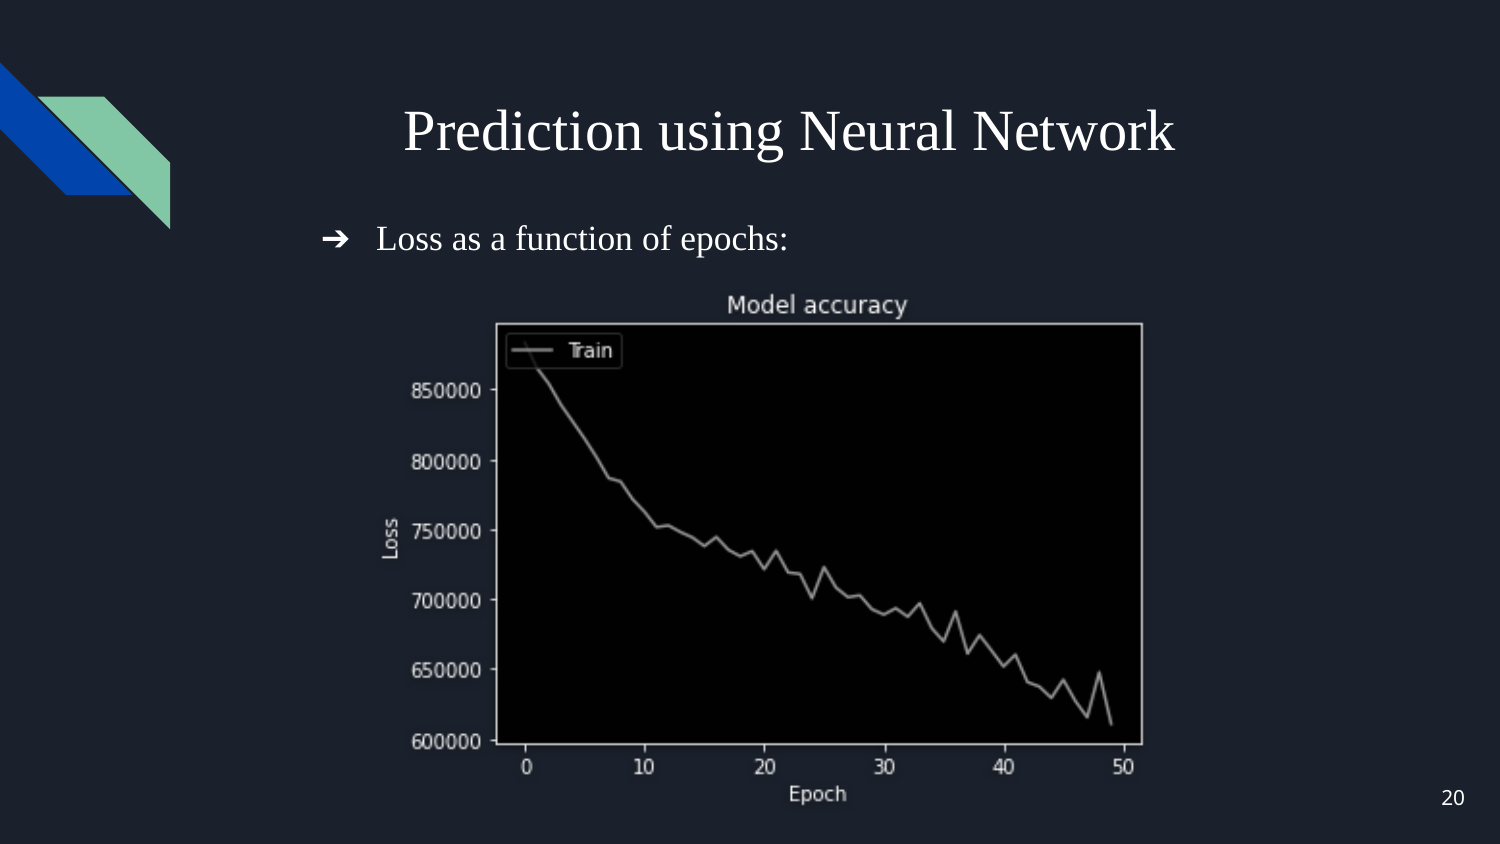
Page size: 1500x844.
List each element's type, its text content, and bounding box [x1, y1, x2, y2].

list Loss as a function of epochs: [286, 197, 1048, 300]
picture [368, 281, 1153, 817]
slide_number ‹#› [1389, 764, 1480, 830]
title Prediction using Neural Network [212, 83, 1368, 233]
